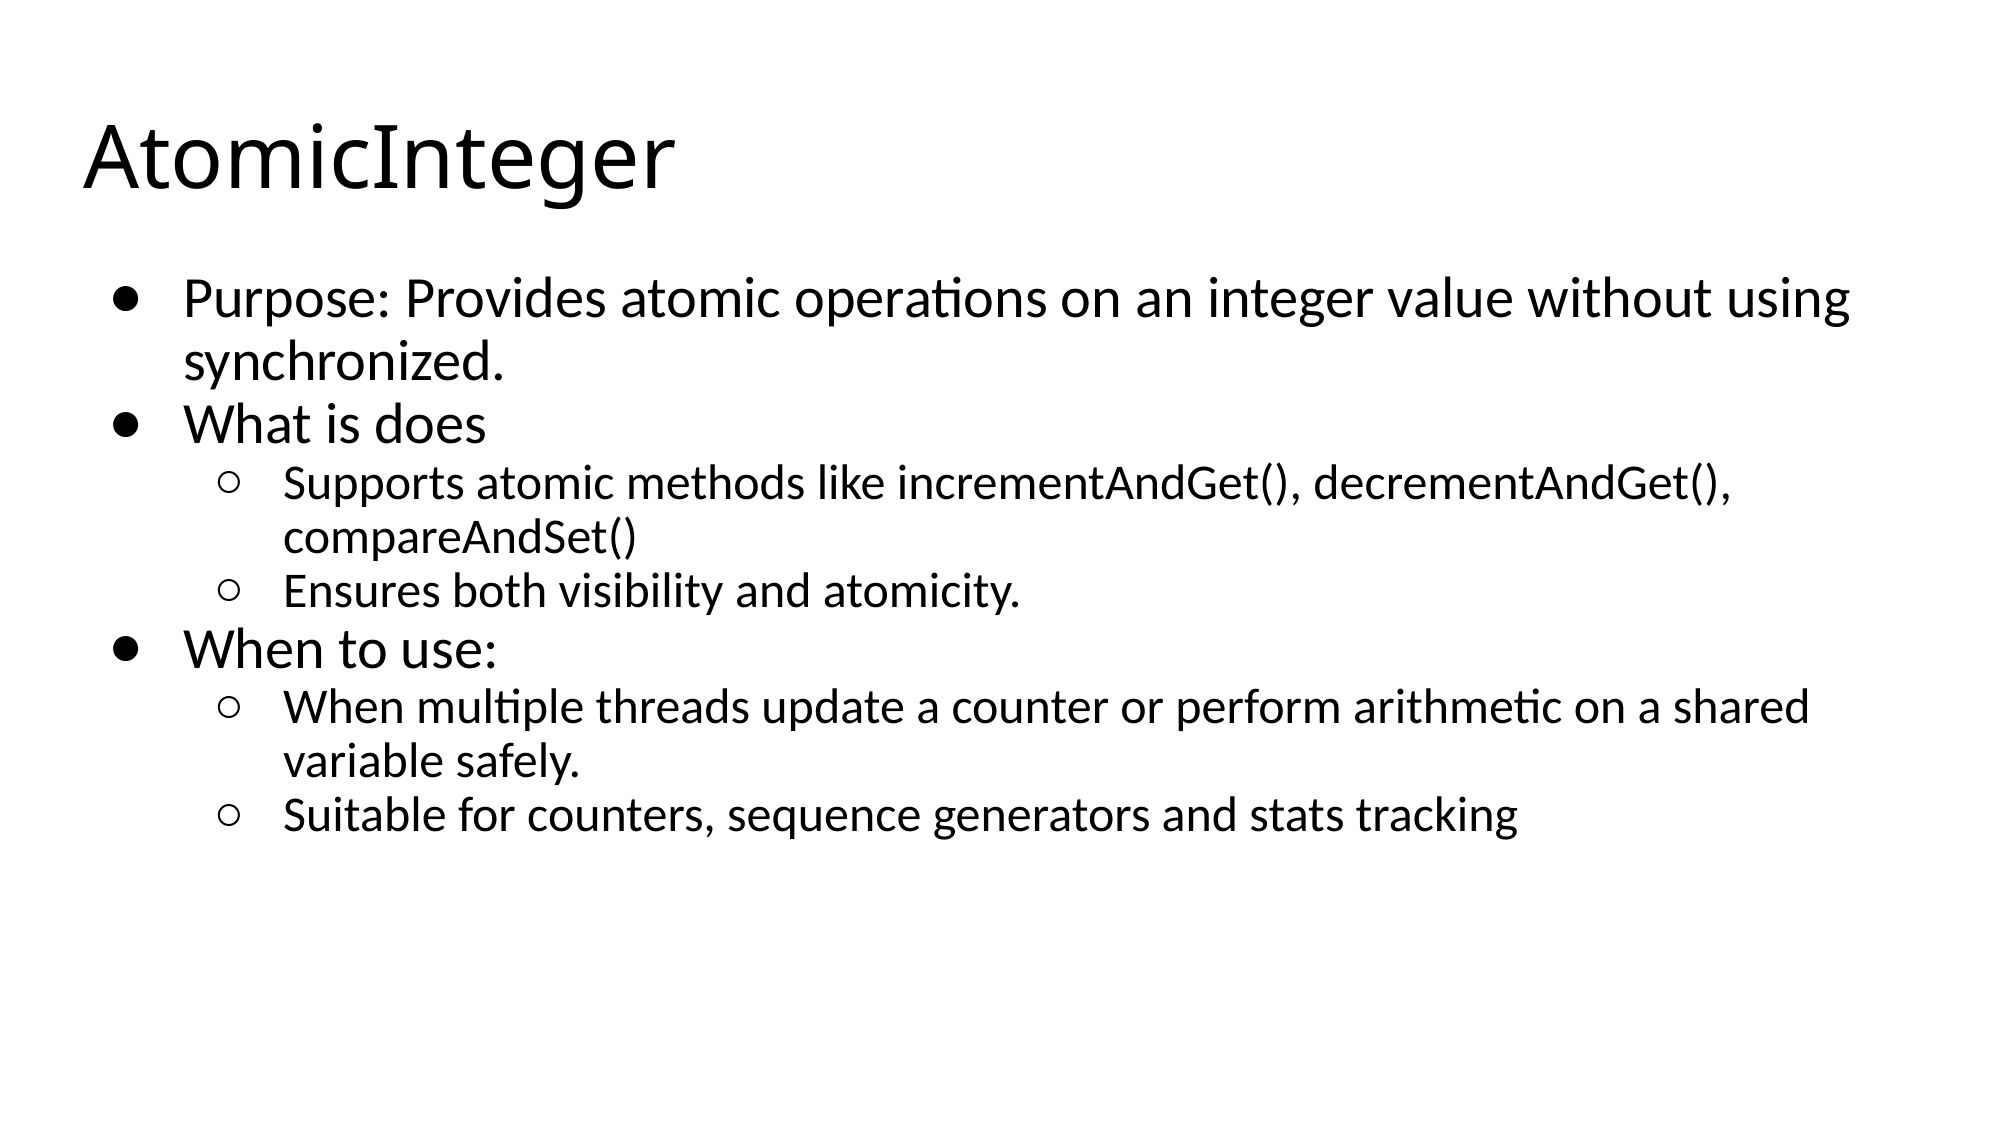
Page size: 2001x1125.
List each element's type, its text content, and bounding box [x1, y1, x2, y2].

list Purpose: Provides atomic operations on an integer value without using synchronized. What is does Supports atomic methods like incrementAndGet(), decrementAndGet(), compareAndSet() Ensures both visibility and atomicity. When to use: When multiple threads update a counter or perform arithmetic on a shared variable safely. Suitable for counters, sequence generators and stats tracking [68, 252, 1932, 1000]
title AtomicInteger [68, 97, 1932, 223]
